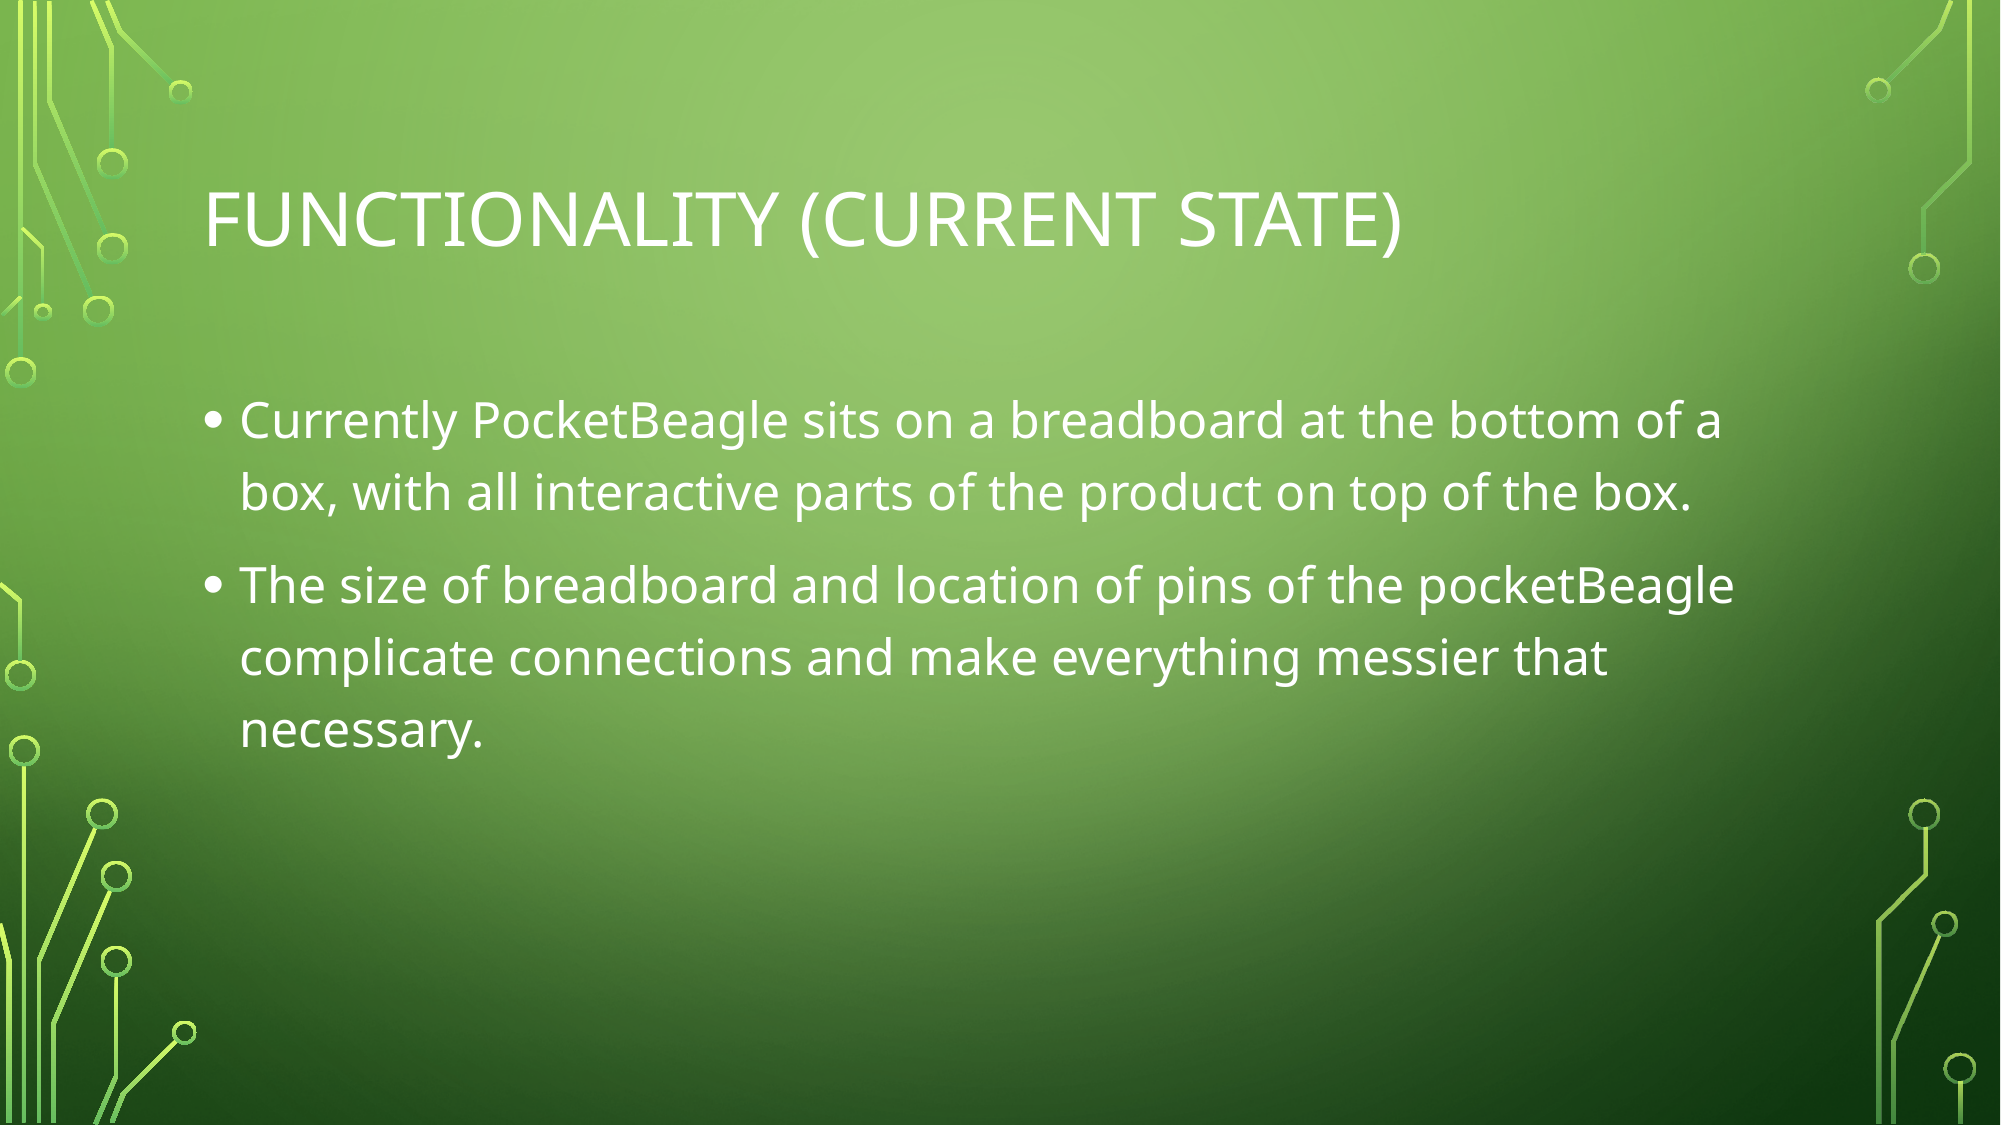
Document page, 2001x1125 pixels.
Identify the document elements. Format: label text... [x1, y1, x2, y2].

list Currently PocketBeagle sits on a breadboard at the bottom of a box, with all interactive parts of the product on top of the box. The size of breadboard and location of pins of the pocketBeagle complicate connections and make everything messier that necessary. [187, 369, 1813, 950]
title Functionality (current state) [187, 101, 1813, 344]
